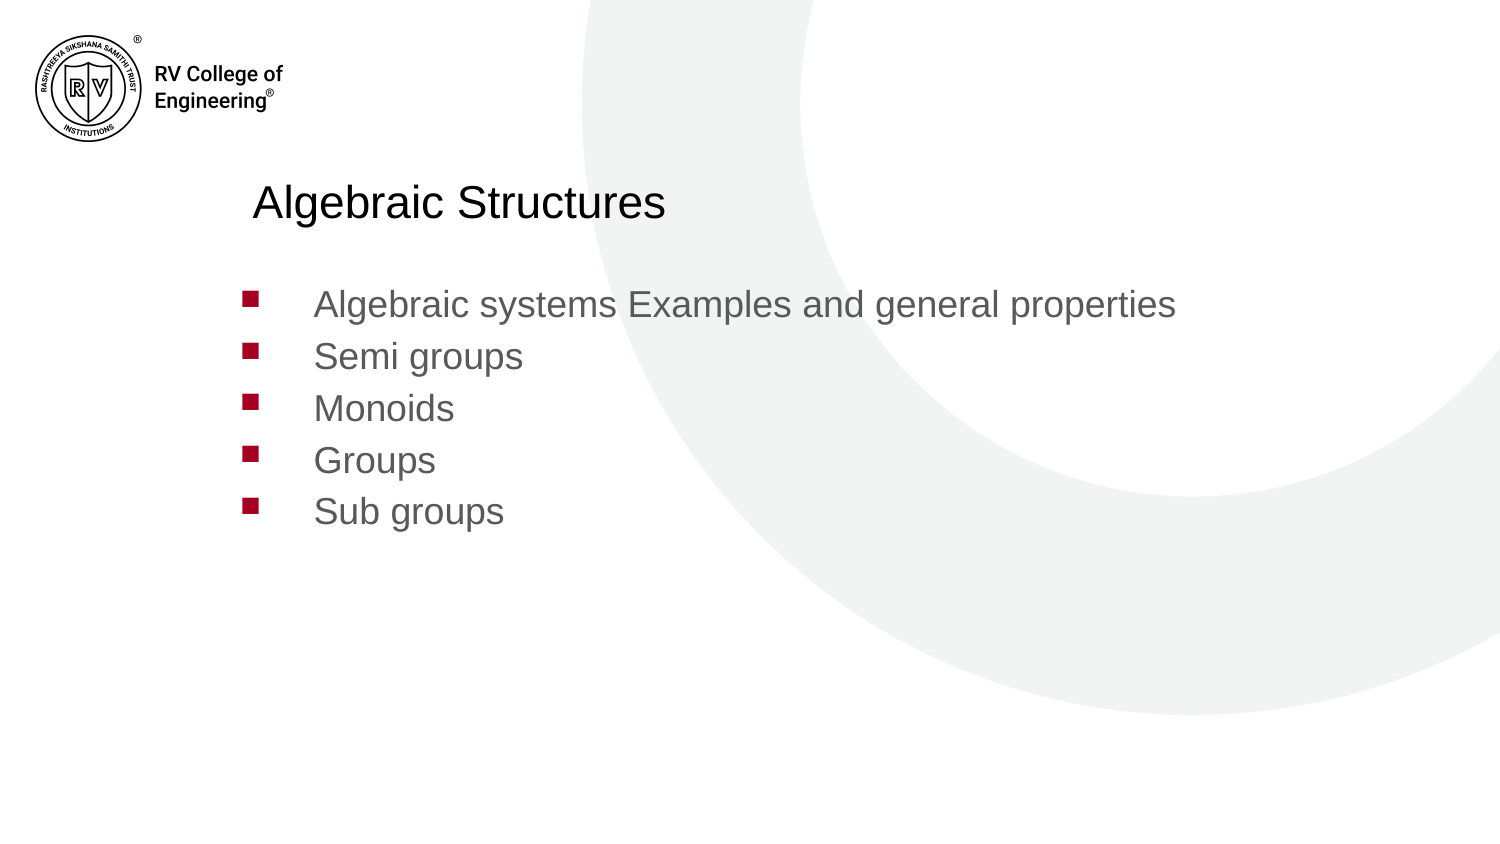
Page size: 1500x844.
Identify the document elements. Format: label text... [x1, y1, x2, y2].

list Algebraic systems Examples and general properties Semi groups Monoids Groups Sub groups [225, 258, 1500, 765]
title Algebraic Structures [225, 102, 1500, 244]
picture [0, 0, 1500, 844]
